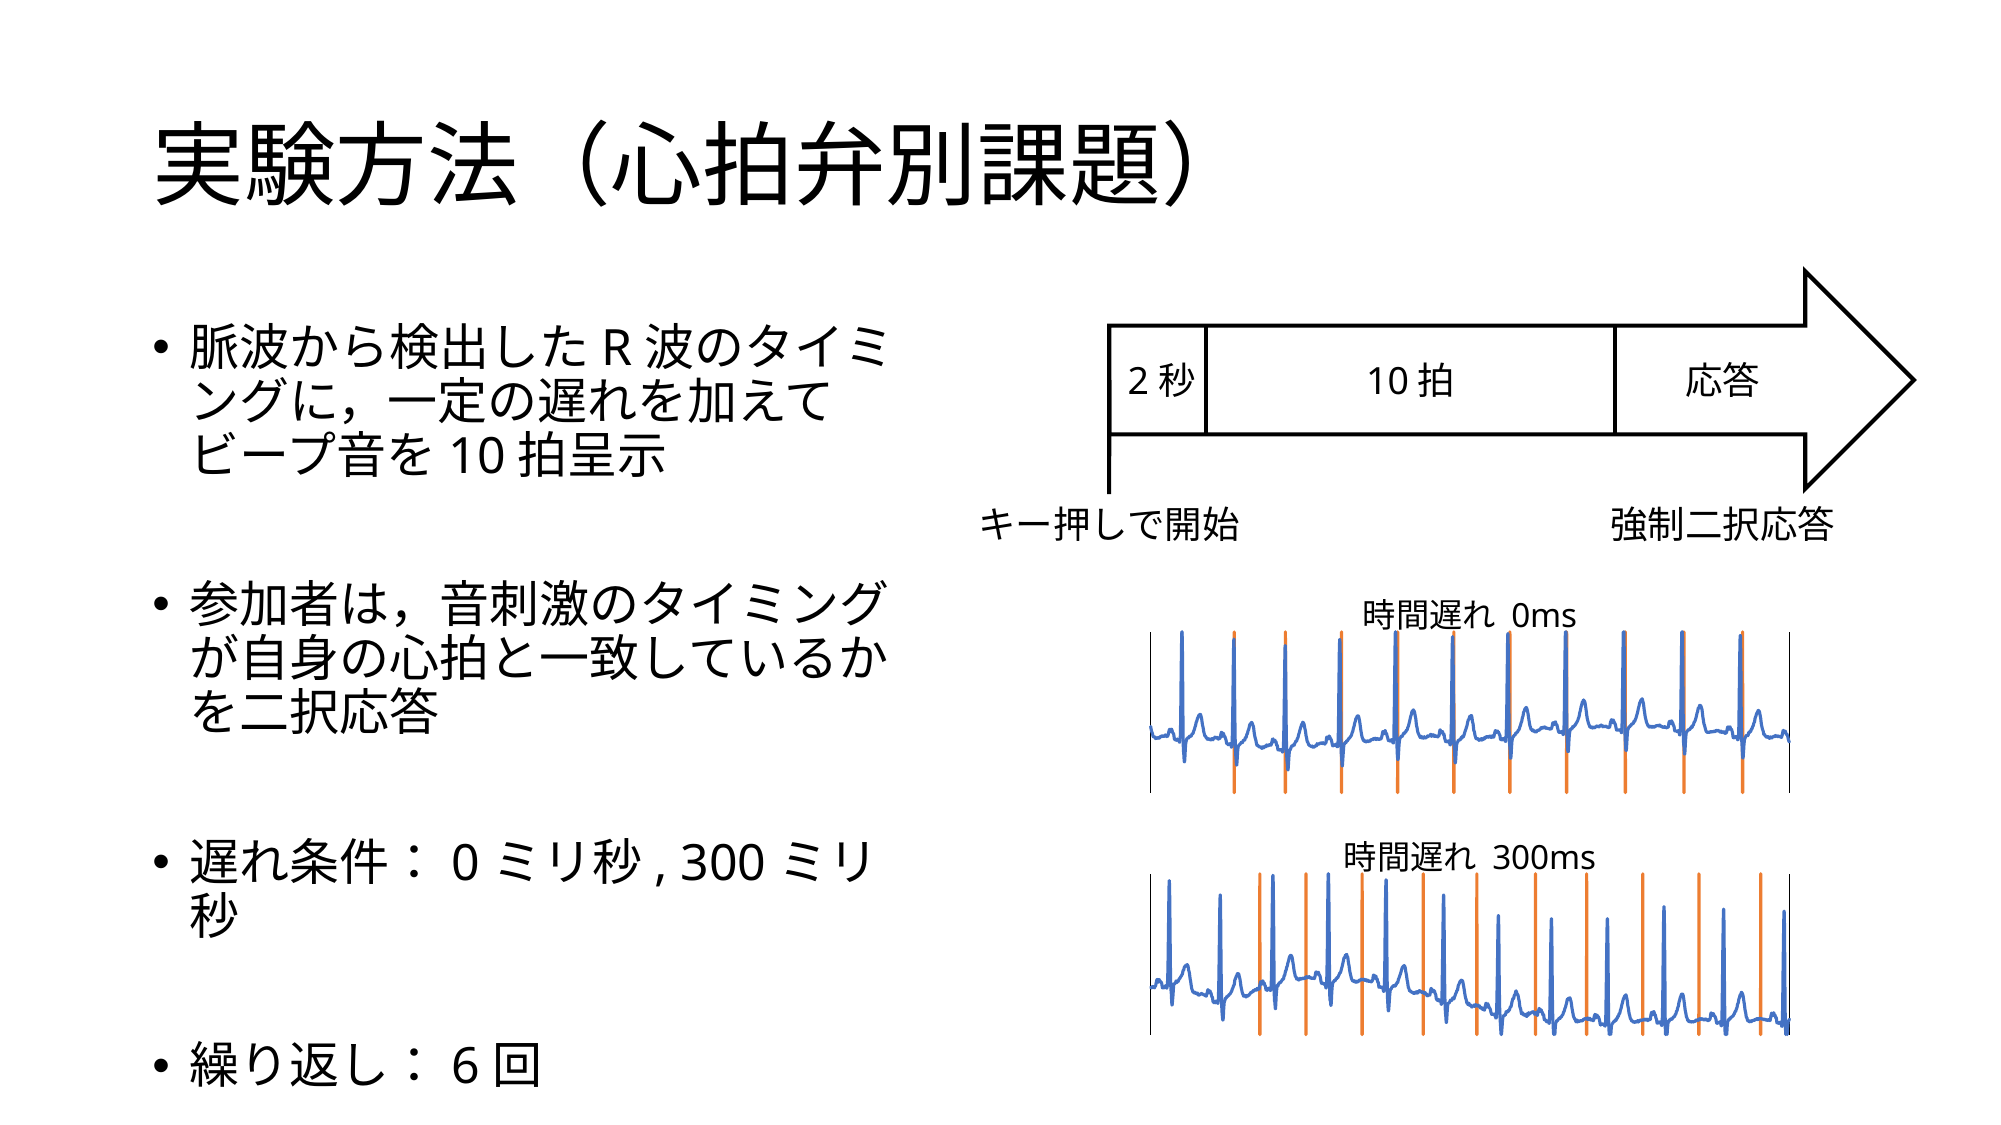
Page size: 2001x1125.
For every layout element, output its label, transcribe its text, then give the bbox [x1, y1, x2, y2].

text_box 応答 [1670, 349, 1776, 410]
text_box 時間遅れ 300ms [1269, 828, 1671, 870]
text_box 脈波から検出したR波のタイミングに，一定の遅れを加えてビープ音を10拍呈示 参加者は，音刺激のタイミングが自身の心拍と一致しているかを二択応答 遅れ条件：0ミリ秒, 300ミリ秒 繰り返し：6回 [137, 314, 943, 938]
title 実験方法（心拍弁別課題） [137, 59, 1863, 278]
text_box 時間遅れ 0ms [1294, 586, 1646, 628]
text_box [1108, 268, 1916, 492]
text_box 2秒 [1112, 349, 1204, 410]
chart [1137, 870, 1803, 1038]
text_box 10拍 [1351, 349, 1471, 410]
text_box キー押しで開始 [963, 494, 1255, 554]
text_box 強制二択応答 [1595, 494, 1851, 554]
chart [1137, 628, 1803, 796]
